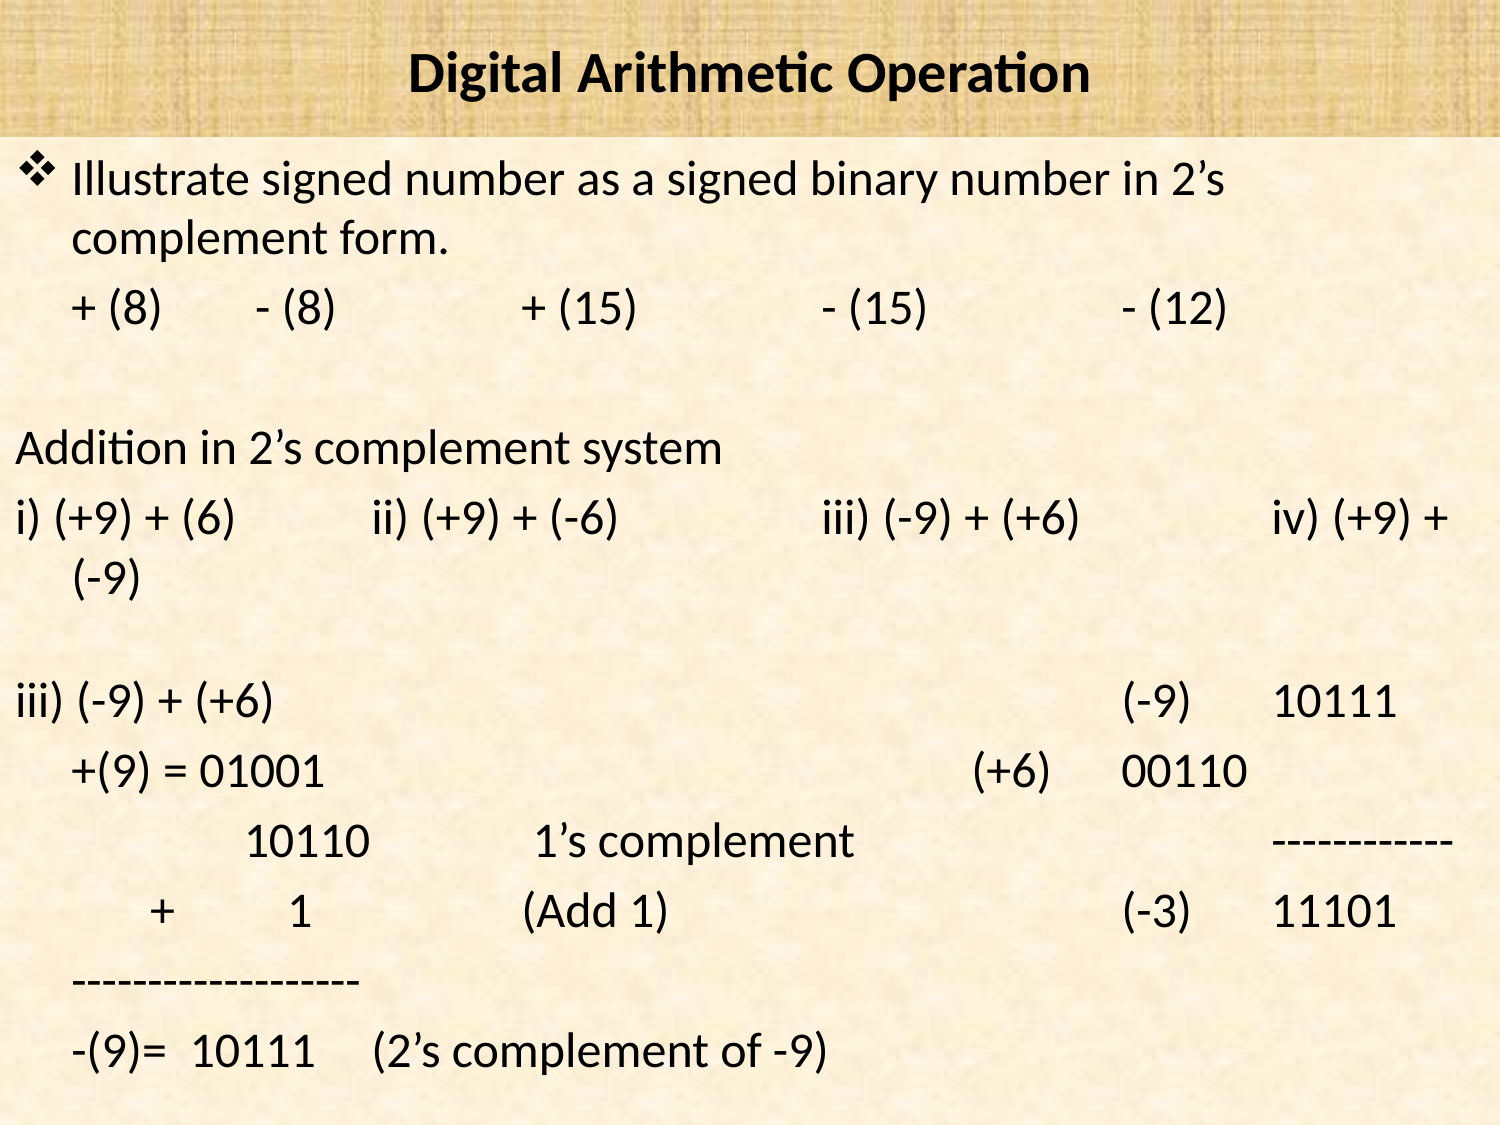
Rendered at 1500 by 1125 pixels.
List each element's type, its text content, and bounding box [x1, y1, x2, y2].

title Digital Arithmetic Operation [0, 0, 1500, 137]
list Illustrate signed number as a signed binary number in 2’s complement form. + (8) - (8) + (15) - (15) - (12) Addition in 2’s complement system i) (+9) + (6) ii) (+9) + (-6) iii) (-9) + (+6) iv) (+9) + (-9) iii) (-9) + (+6) (-9) 10111 +(9) = 01001 (+6) 00110 10110 1’s complement ------------ + 1 (Add 1) (-3) 11101 ------------------- -(9)= 10111 (2’s complement of -9) [0, 137, 1500, 1125]
